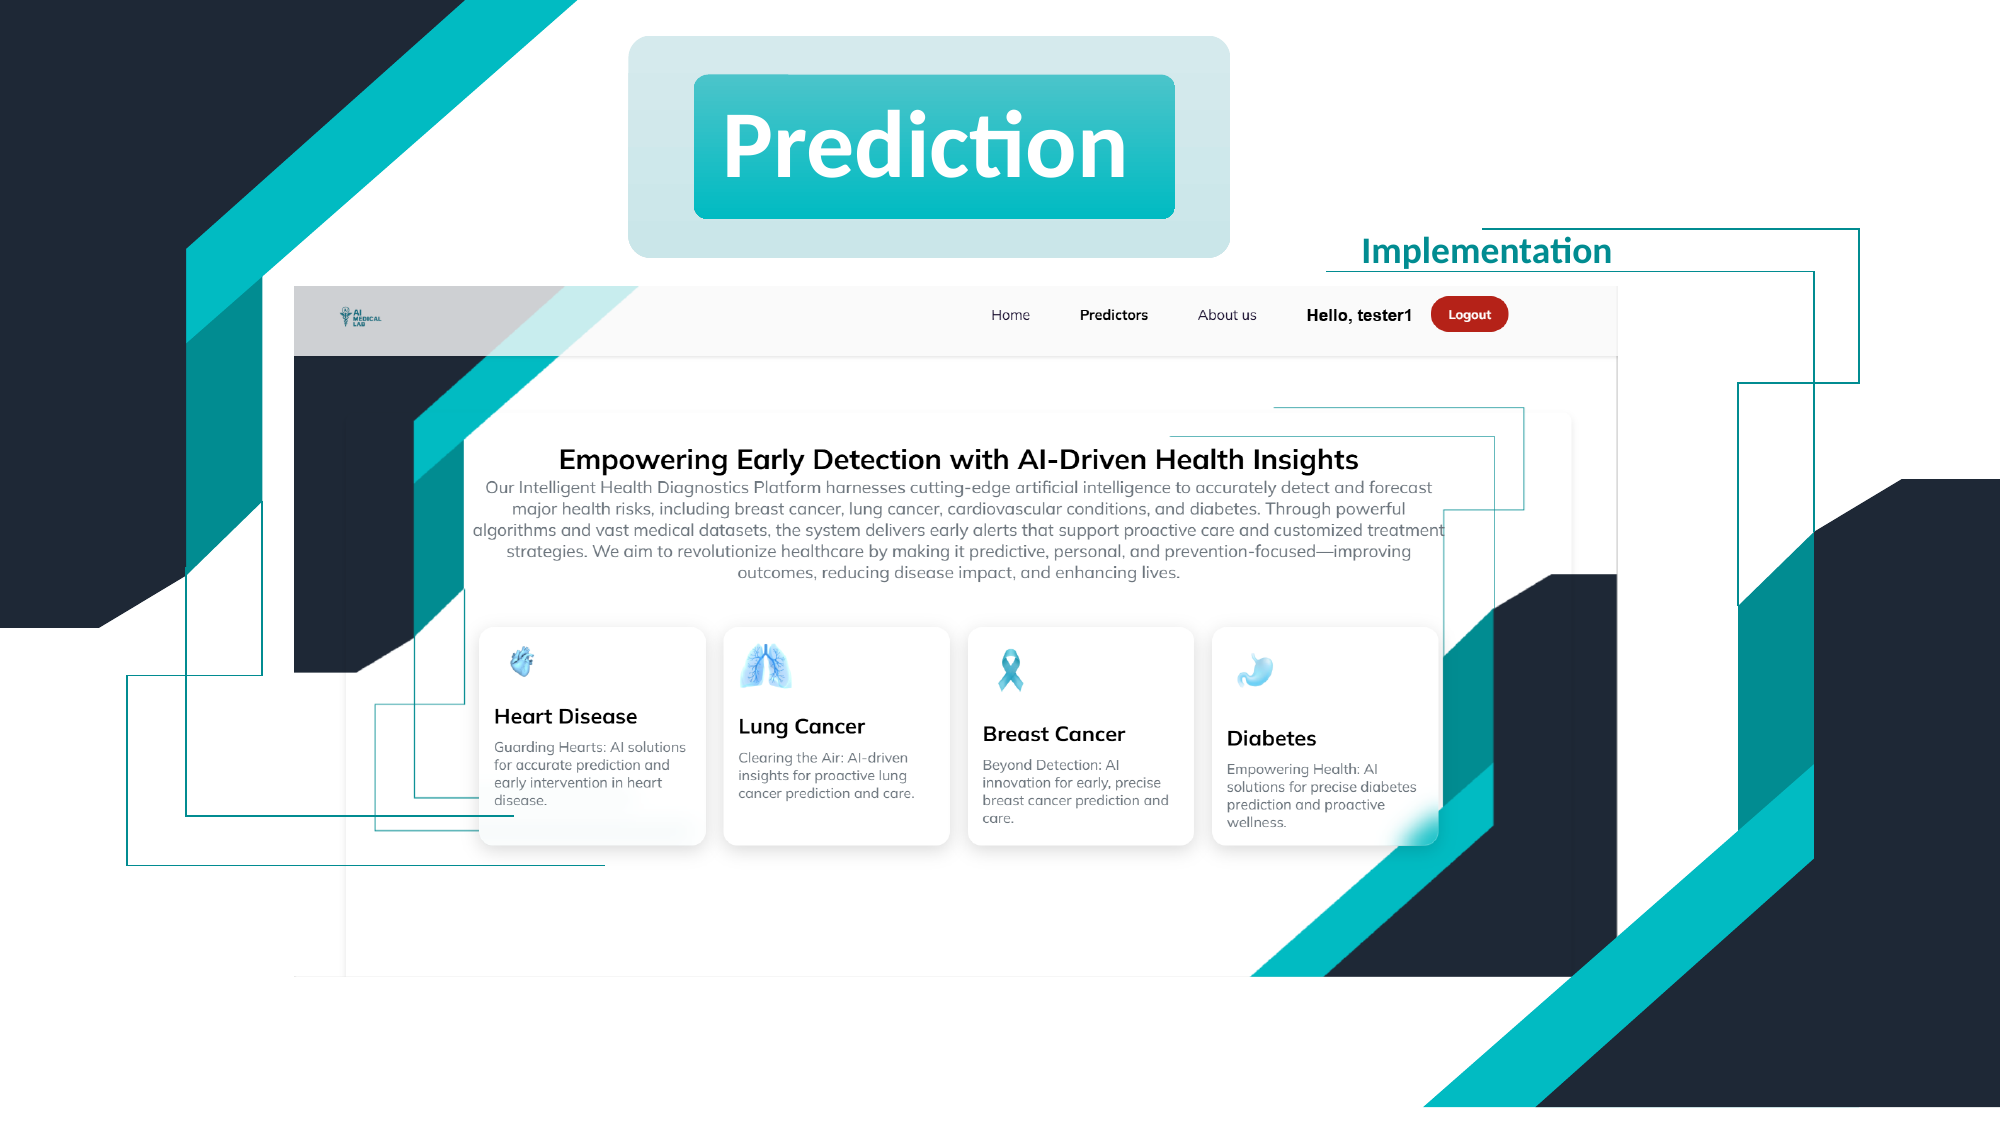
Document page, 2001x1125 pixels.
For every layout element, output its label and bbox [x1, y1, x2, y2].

text_box [628, 35, 1231, 258]
text_box [0, 0, 2000, 1107]
